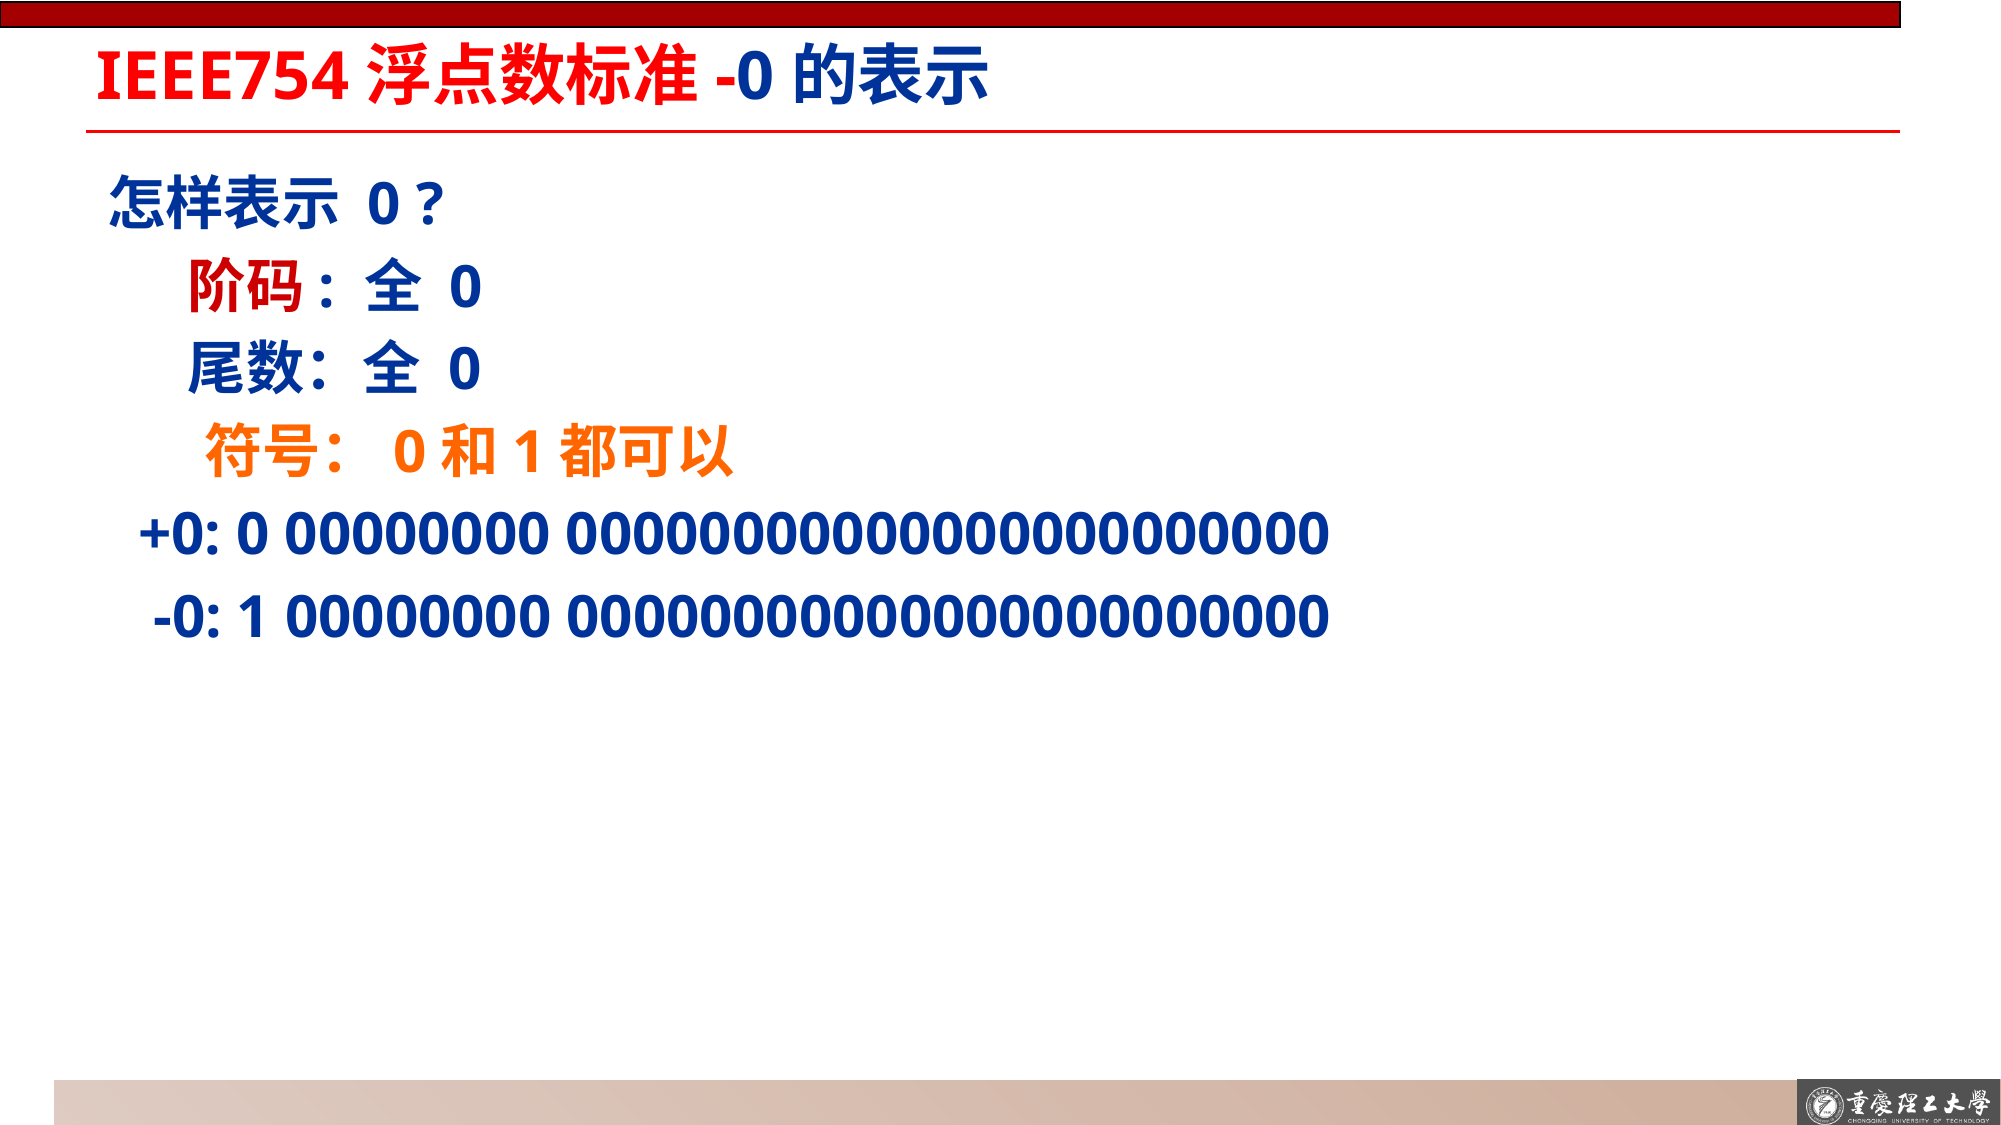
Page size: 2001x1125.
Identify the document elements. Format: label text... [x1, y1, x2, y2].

picture [1797, 1079, 2000, 1125]
list 怎样表示 0 ? 阶码: 全 0 尾数：全 0 符号：0和1都可以 +0: 0 00000000 00000000000000000000000 -0: 1 00000000 00000000000000000000000 [97, 162, 1889, 499]
title IEEE754浮点数标准-0的表示 [86, 39, 1889, 119]
